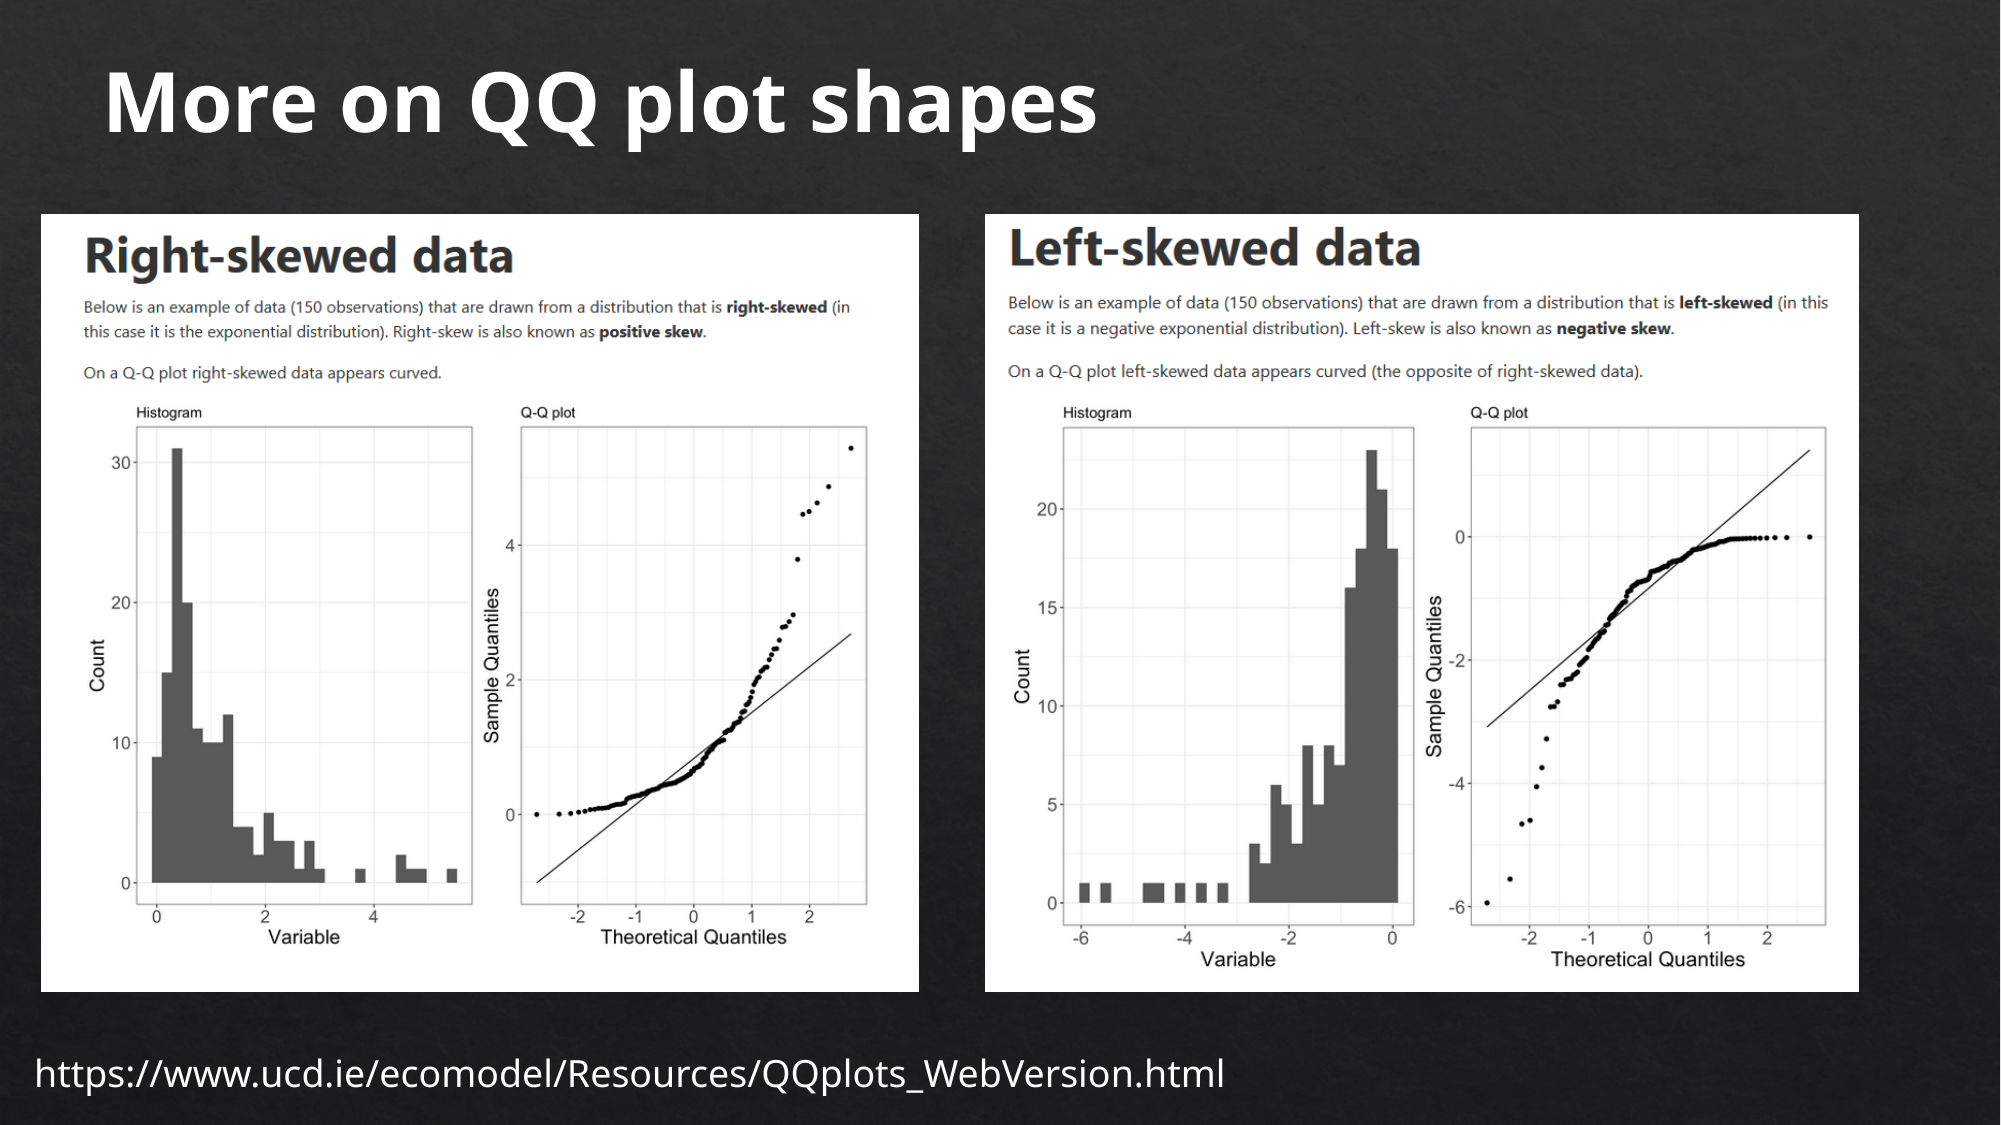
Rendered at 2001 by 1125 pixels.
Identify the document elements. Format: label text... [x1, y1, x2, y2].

text_box https://www.ucd.ie/ecomodel/Resources/QQplots_WebVersion.html [19, 1042, 1917, 1103]
picture [41, 214, 919, 992]
picture [985, 214, 1859, 992]
text_box More on QQ plot shapes [87, 41, 1749, 138]
